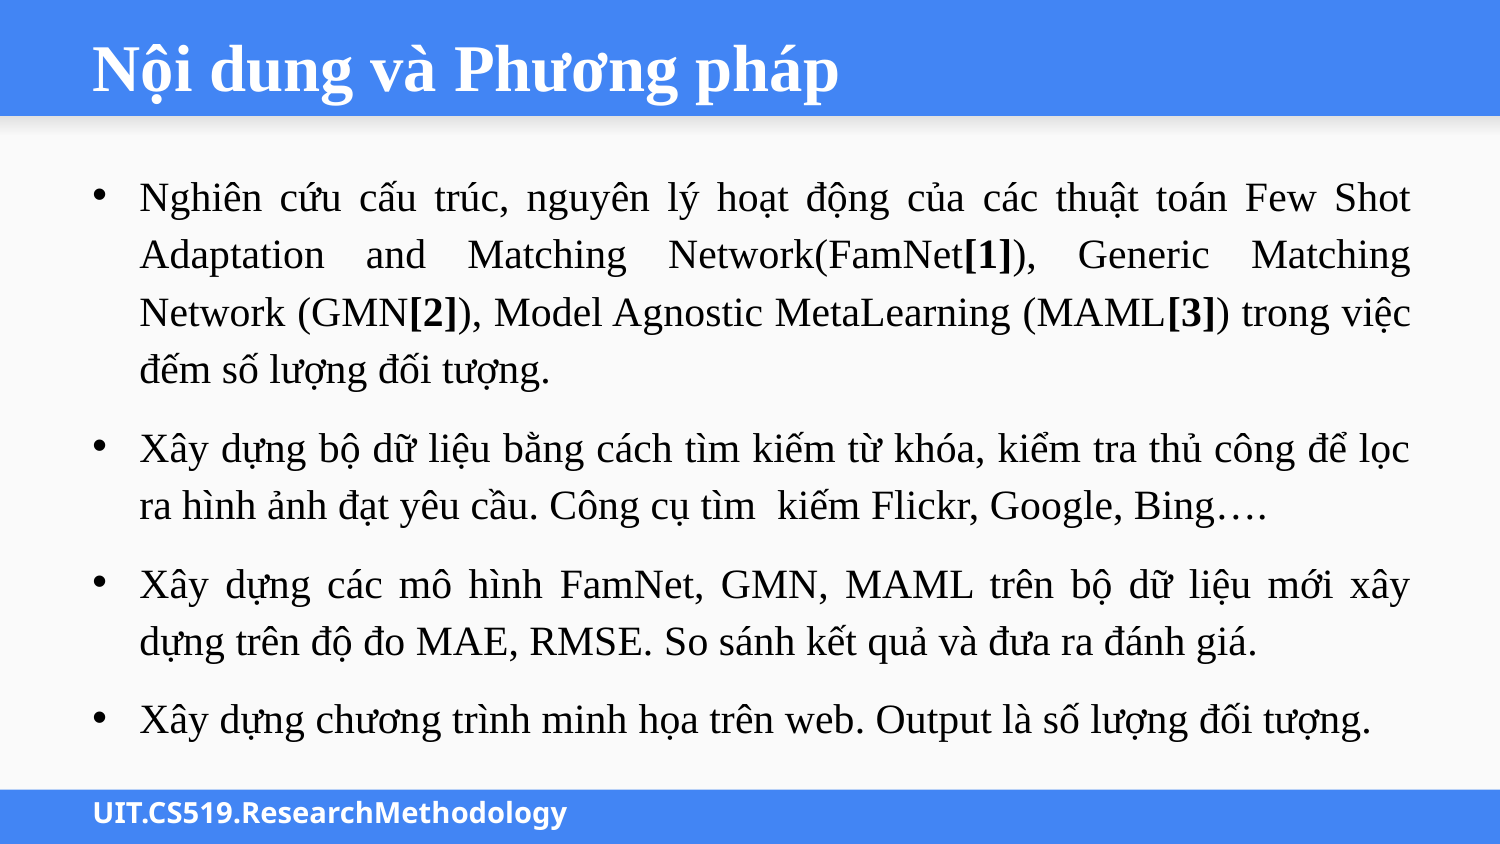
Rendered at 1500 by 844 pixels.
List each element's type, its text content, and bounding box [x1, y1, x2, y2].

list Nghiên cứu cấu trúc, nguyên lý hoạt động của các thuật toán Few Shot Adaptation and Matching Network(FamNet[1]), Generic Matching Network (GMN[2]), Model Agnostic MetaLearning (MAML[3]) trong việc đếm số lượng đối tượng. Xây dựng bộ dữ liệu bằng cách tìm kiếm từ khóa, kiểm tra thủ công để lọc ra hình ảnh đạt yêu cầu. Công cụ tìm kiếm Flickr, Google, Bing…. Xây dựng các mô hình FamNet, GMN, MAML trên bộ dữ liệu mới xây dựng trên độ đo MAE, RMSE. So sánh kết quả và đưa ra đánh giá. Xây dựng chương trình minh họa trên web. Output là số lượng đối tượng. [77, 147, 1427, 635]
title Nội dung và Phương pháp [77, 9, 1427, 120]
